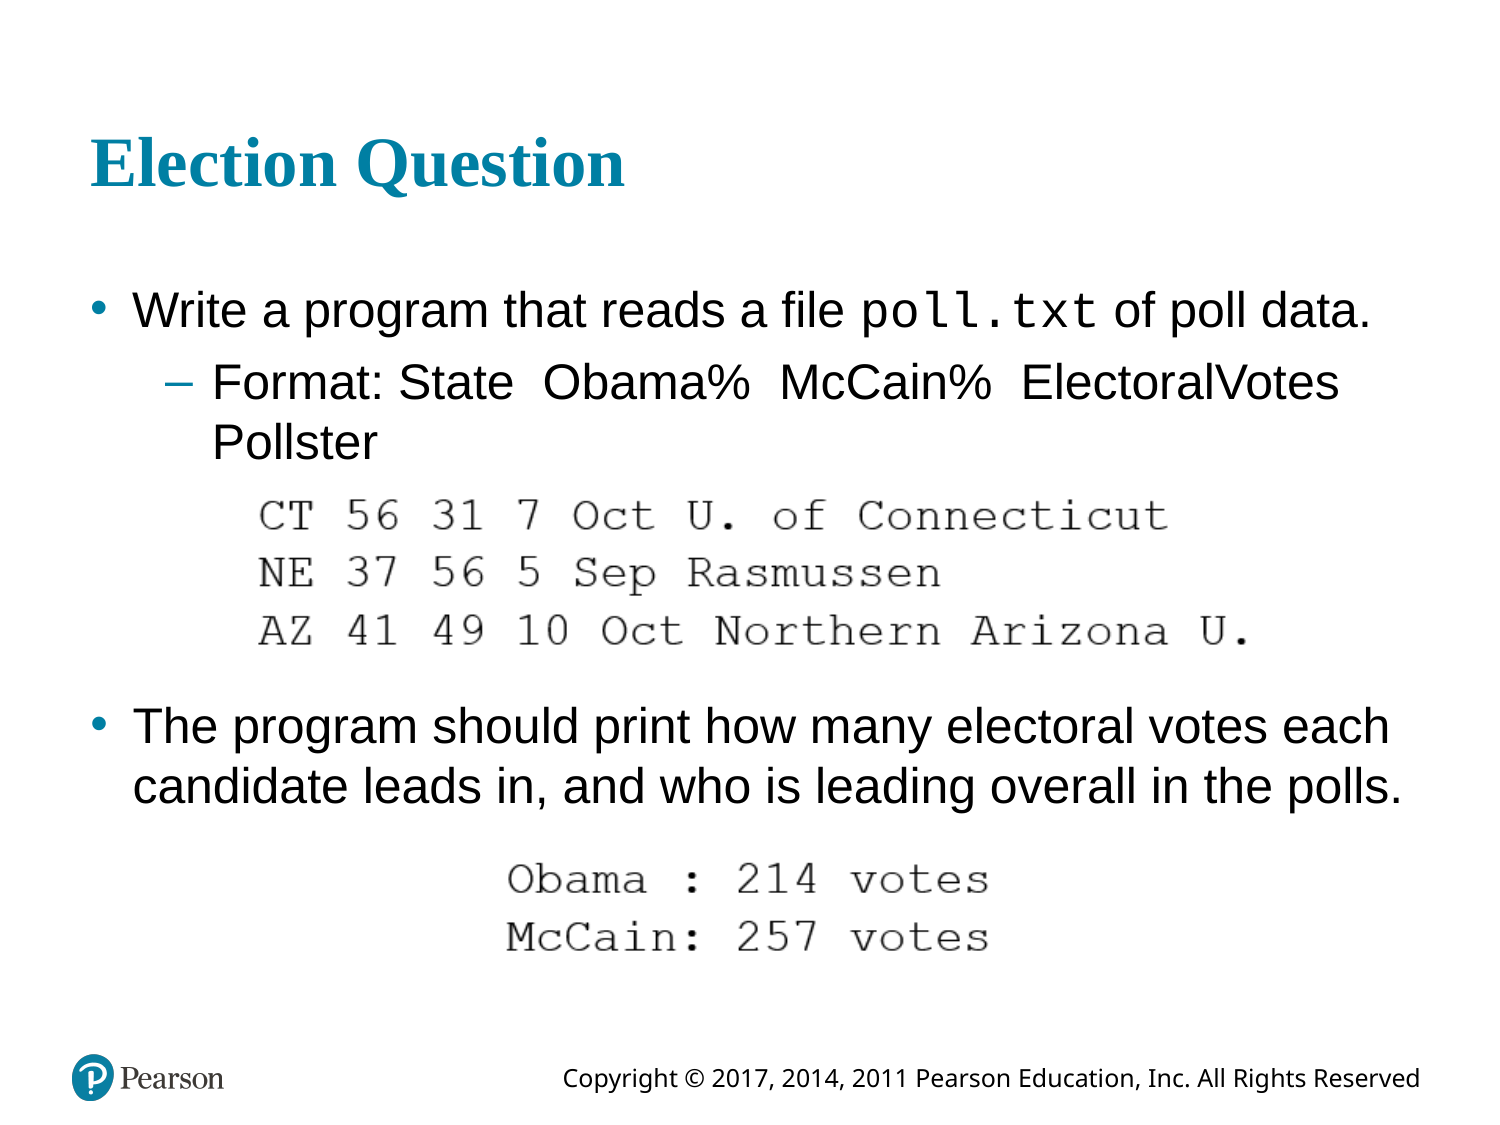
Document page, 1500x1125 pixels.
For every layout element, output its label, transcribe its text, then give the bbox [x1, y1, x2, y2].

picture [72, 1087, 83, 1101]
picture [80, 1063, 106, 1088]
title Election Question [75, 35, 1425, 216]
picture [98, 1054, 224, 1101]
picture [72, 1054, 88, 1070]
list The program should print how many electoral votes each candidate leads in, and who is leading overall in the polls. [75, 678, 1426, 817]
list Write a program that reads a file poll.txt of poll data. Format: State Obama% McCain% ElectoralVotes Pollster [75, 262, 1425, 476]
picture [504, 856, 996, 966]
picture [243, 495, 1257, 659]
